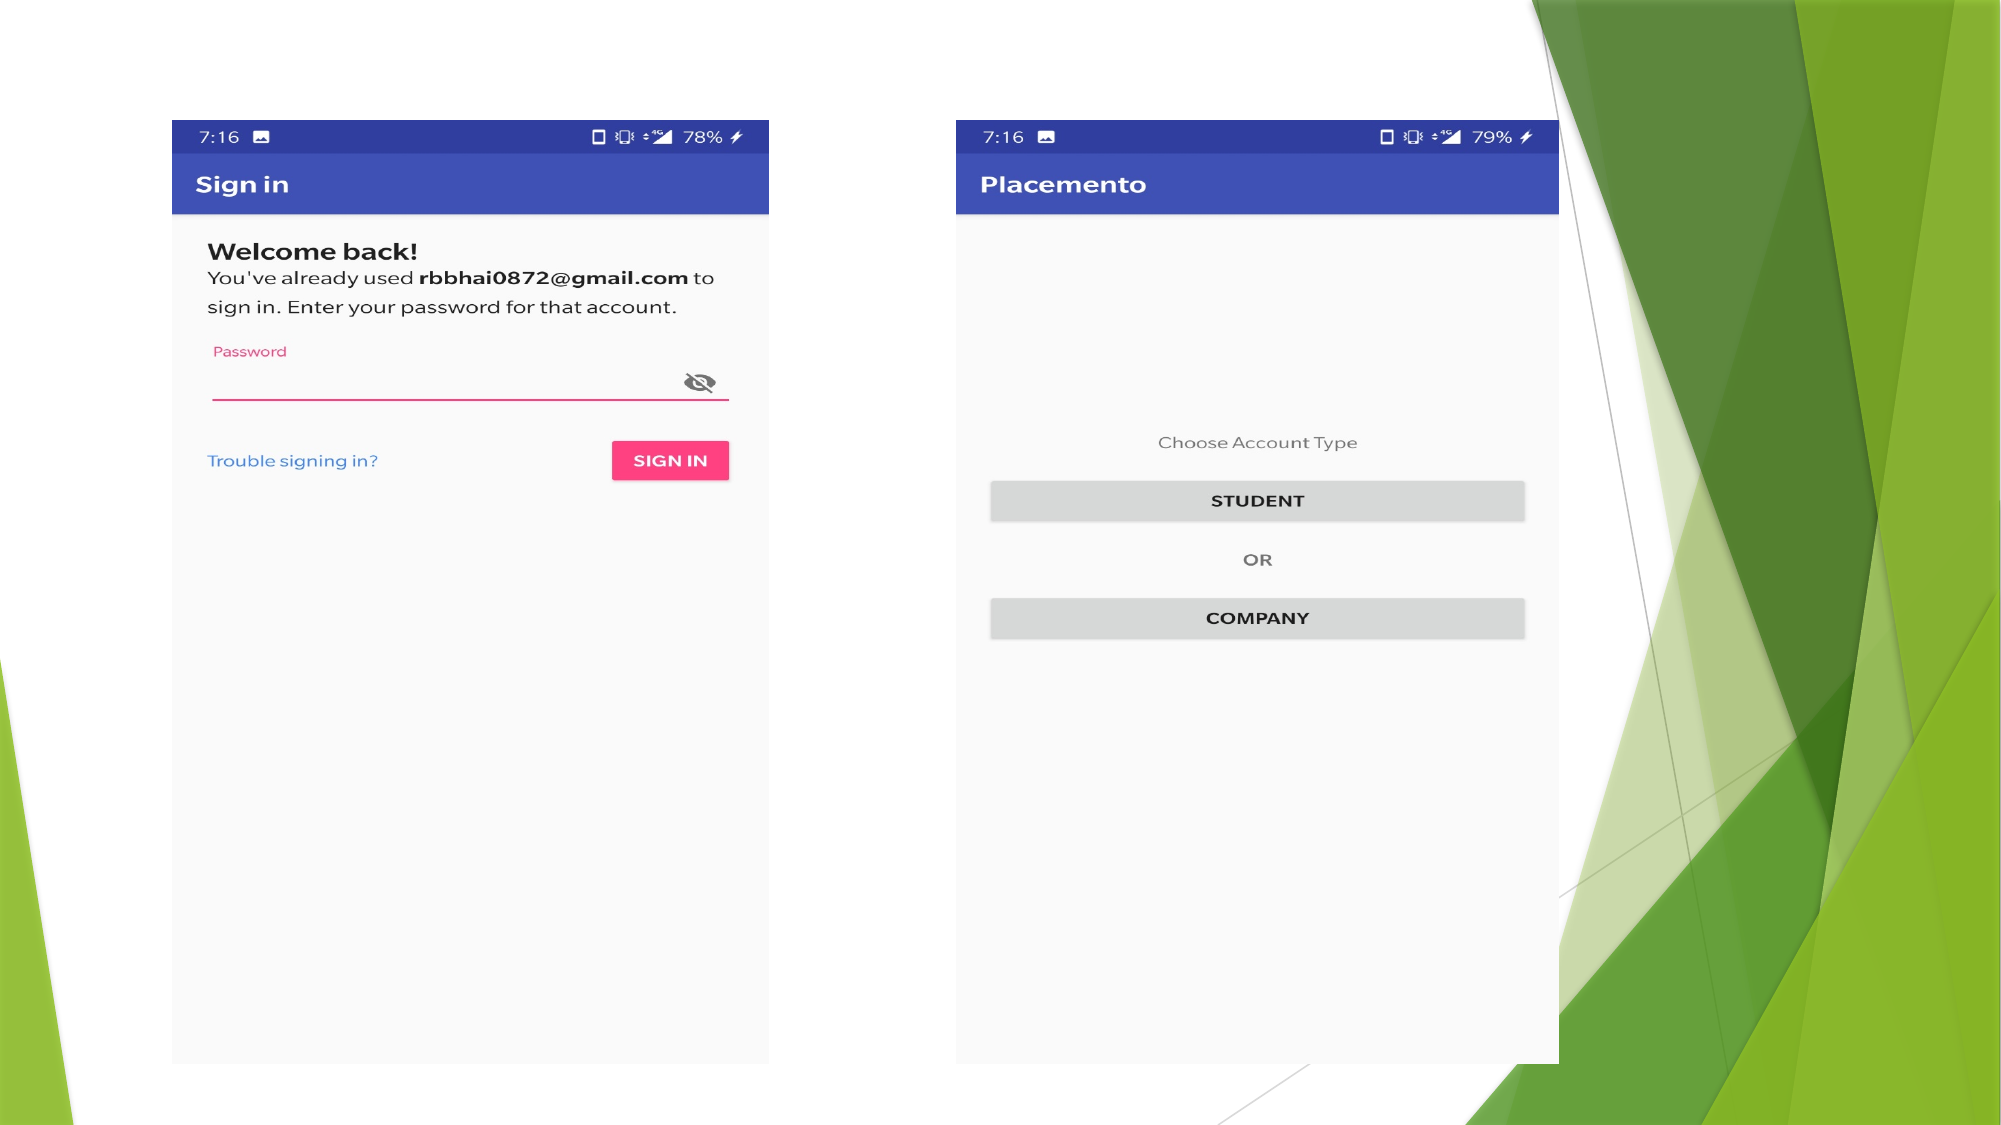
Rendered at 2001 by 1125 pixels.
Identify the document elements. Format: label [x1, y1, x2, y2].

list [172, 119, 769, 1065]
list [956, 119, 1560, 1065]
